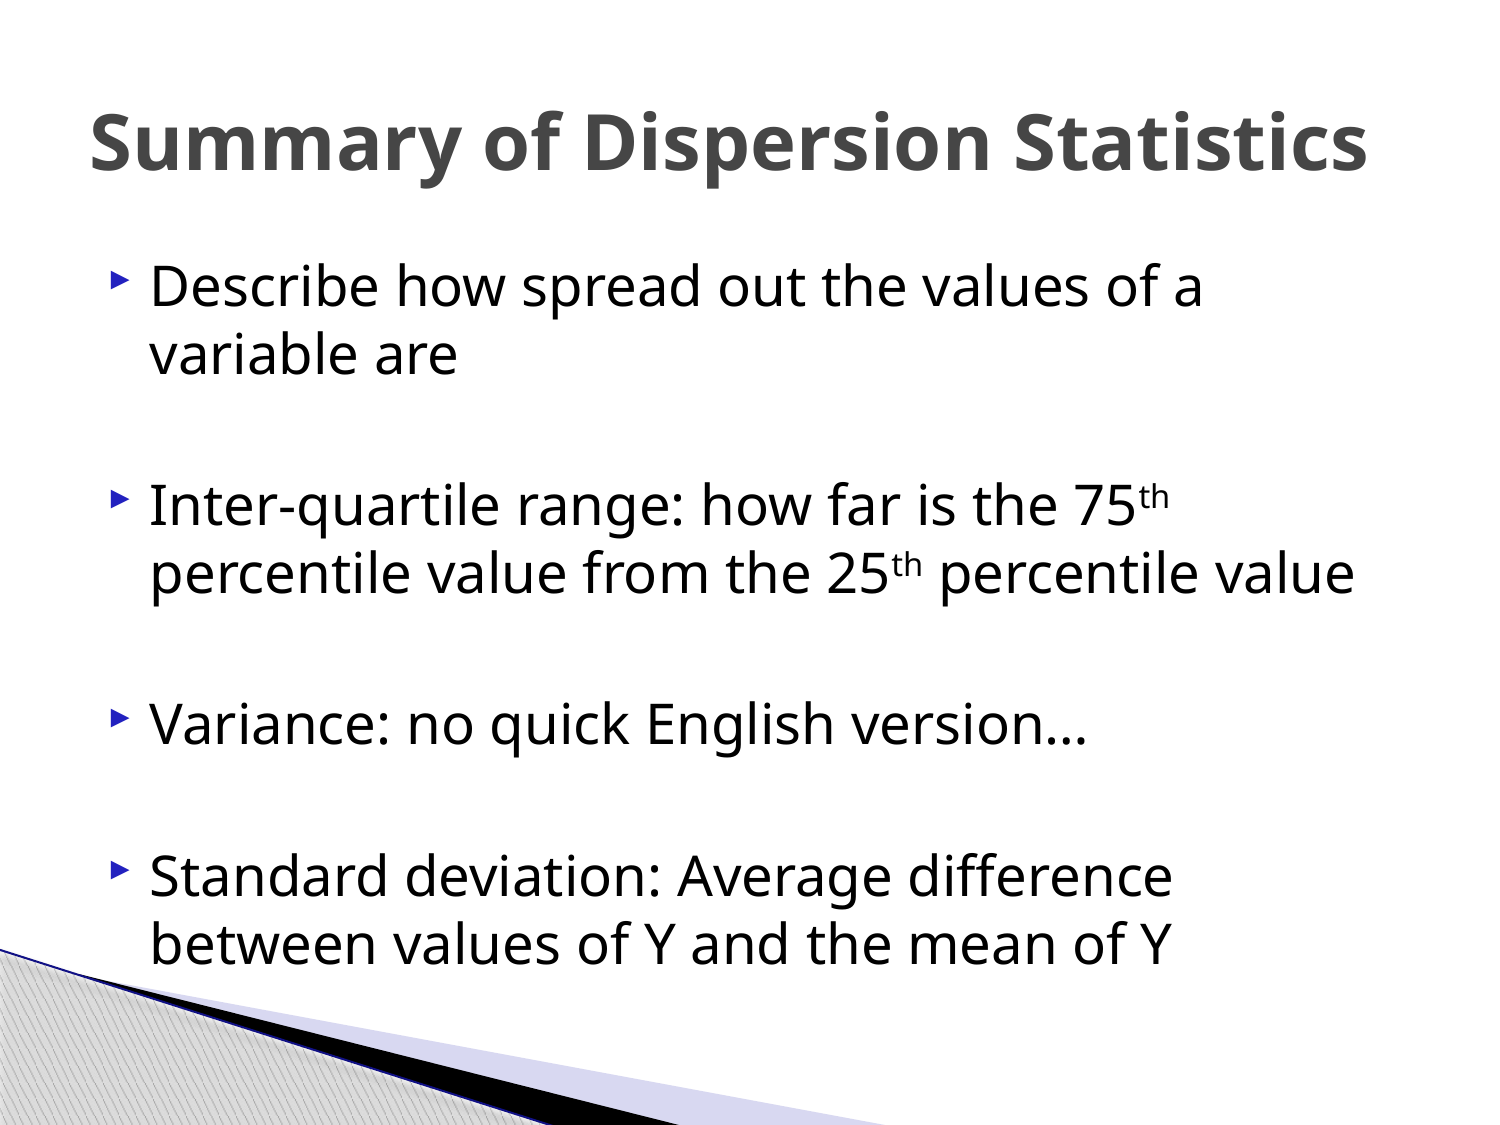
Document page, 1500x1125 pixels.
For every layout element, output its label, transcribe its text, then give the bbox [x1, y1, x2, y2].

list Describe how spread out the values of a variable are Inter-quartile range: how far is the 75th percentile value from the 25th percentile value Variance: no quick English version… Standard deviation: Average difference between values of Y and the mean of Y [75, 243, 1425, 986]
title Summary of Dispersion Statistics [75, 45, 1425, 233]
